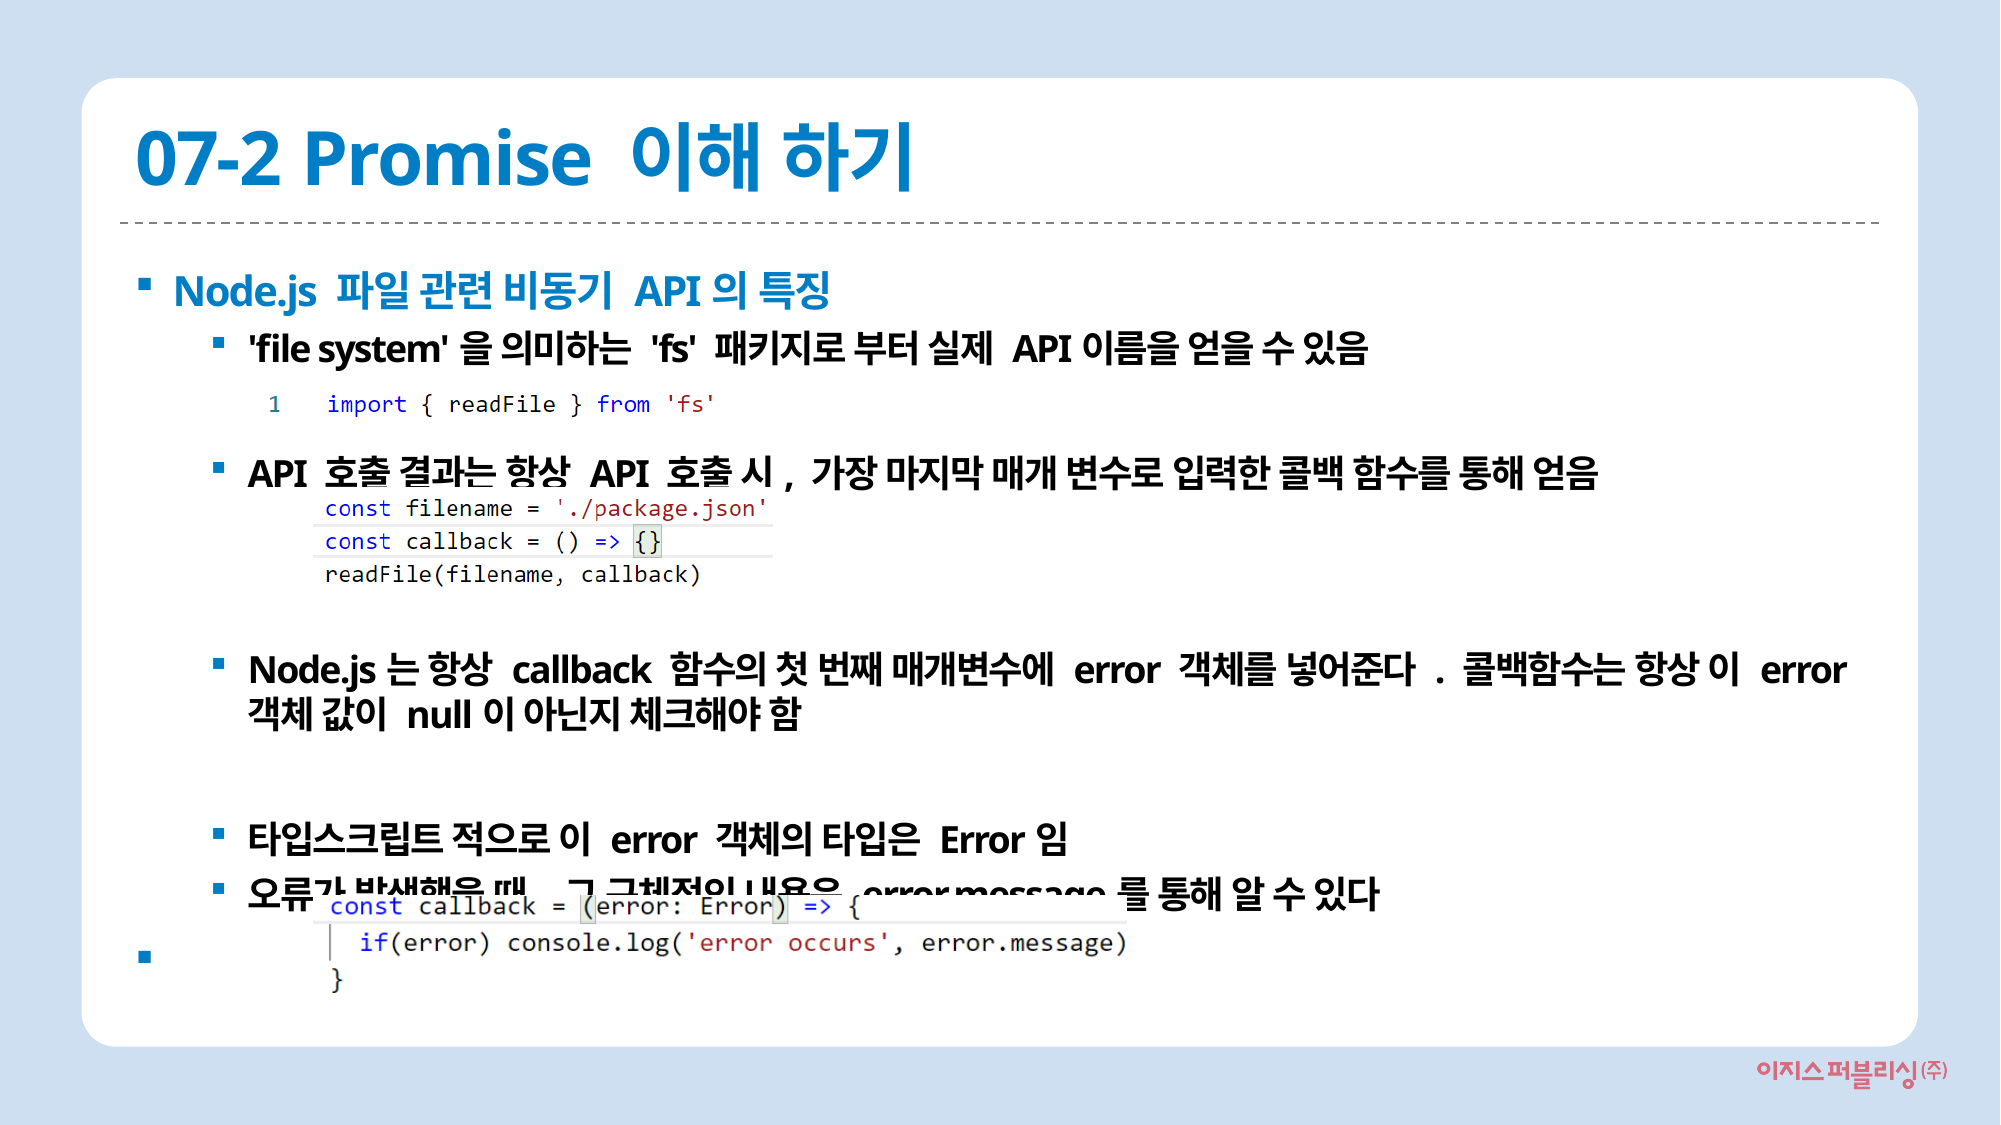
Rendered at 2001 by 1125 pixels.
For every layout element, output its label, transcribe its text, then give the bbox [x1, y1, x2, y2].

picture [313, 895, 1127, 993]
title 07-2 Promise 이해 하기 [120, 109, 1880, 209]
picture [243, 385, 744, 422]
picture [313, 487, 773, 598]
list Node.js 파일 관련 비동기 API의 특징 'file system'을 의미하는 'fs' 패키지로 부터 실제 API이름을 얻을 수 있음 API 호출 결과는 항상 API 호출 시, 가장 마지막 매개 변수로 입력한 콜백 함수를 통해 얻음 Node.js는 항상 callback 함수의 첫 번째 매개변수에 error 객체를 넣어준다 . 콜백함수는 항상 이 error 객체 값이 null이 아닌지 체크해야 함 타입스크립트 적으로 이 error 객체의 타입은 Error임 오류가 발생했을 때, 그 구체적인 내용은 error.message를 통해 알 수 있다 [120, 257, 1865, 1009]
